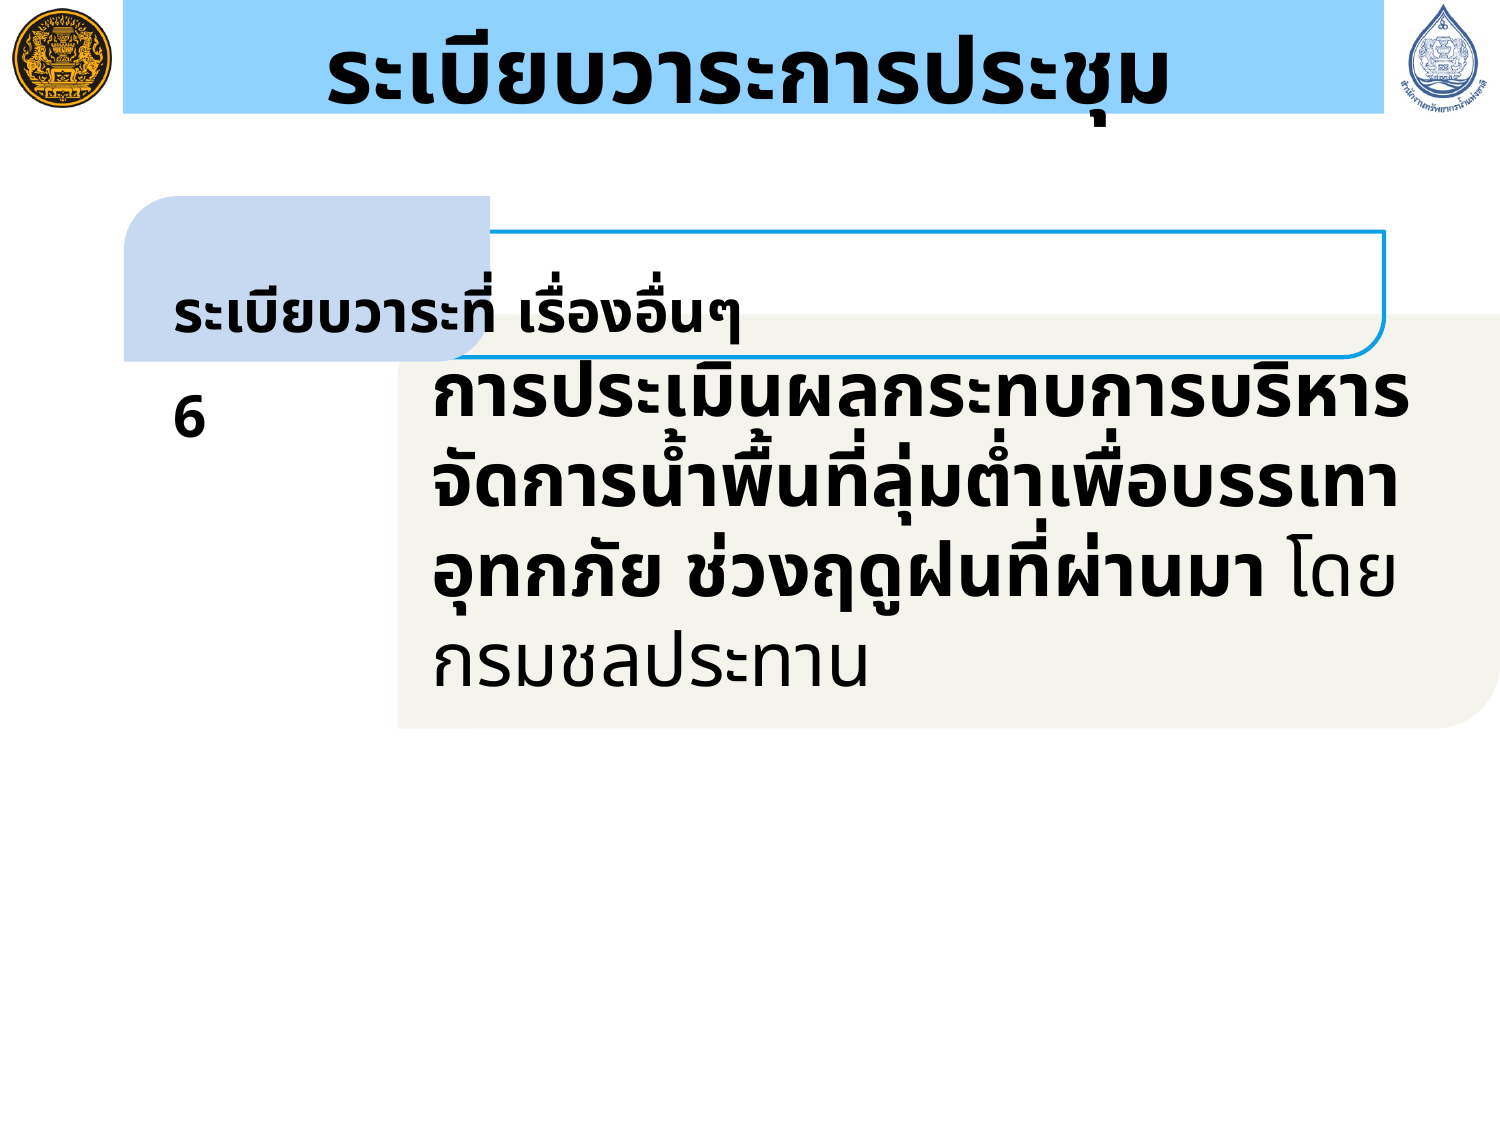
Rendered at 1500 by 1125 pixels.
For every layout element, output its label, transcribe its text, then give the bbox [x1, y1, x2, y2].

text_box การประเมินผลกระทบการบริหารจัดการน้ำพื้นที่ลุ่มต่ำเพื่อบรรเทาอุทกภัย ช่วงฤดูฝนที่ผ่านมา โดย กรมชลประทาน [395, 312, 1500, 731]
picture [12, 8, 112, 108]
title ระเบียบวาระการประชุม [95, 0, 1406, 143]
picture [1383, 0, 1500, 126]
text_box เรื่องอื่นๆ [561, 231, 1247, 352]
text_box [493, 229, 1387, 360]
text_box [121, 194, 493, 364]
text_box ระเบียบวาระที่ 6 [158, 231, 561, 457]
